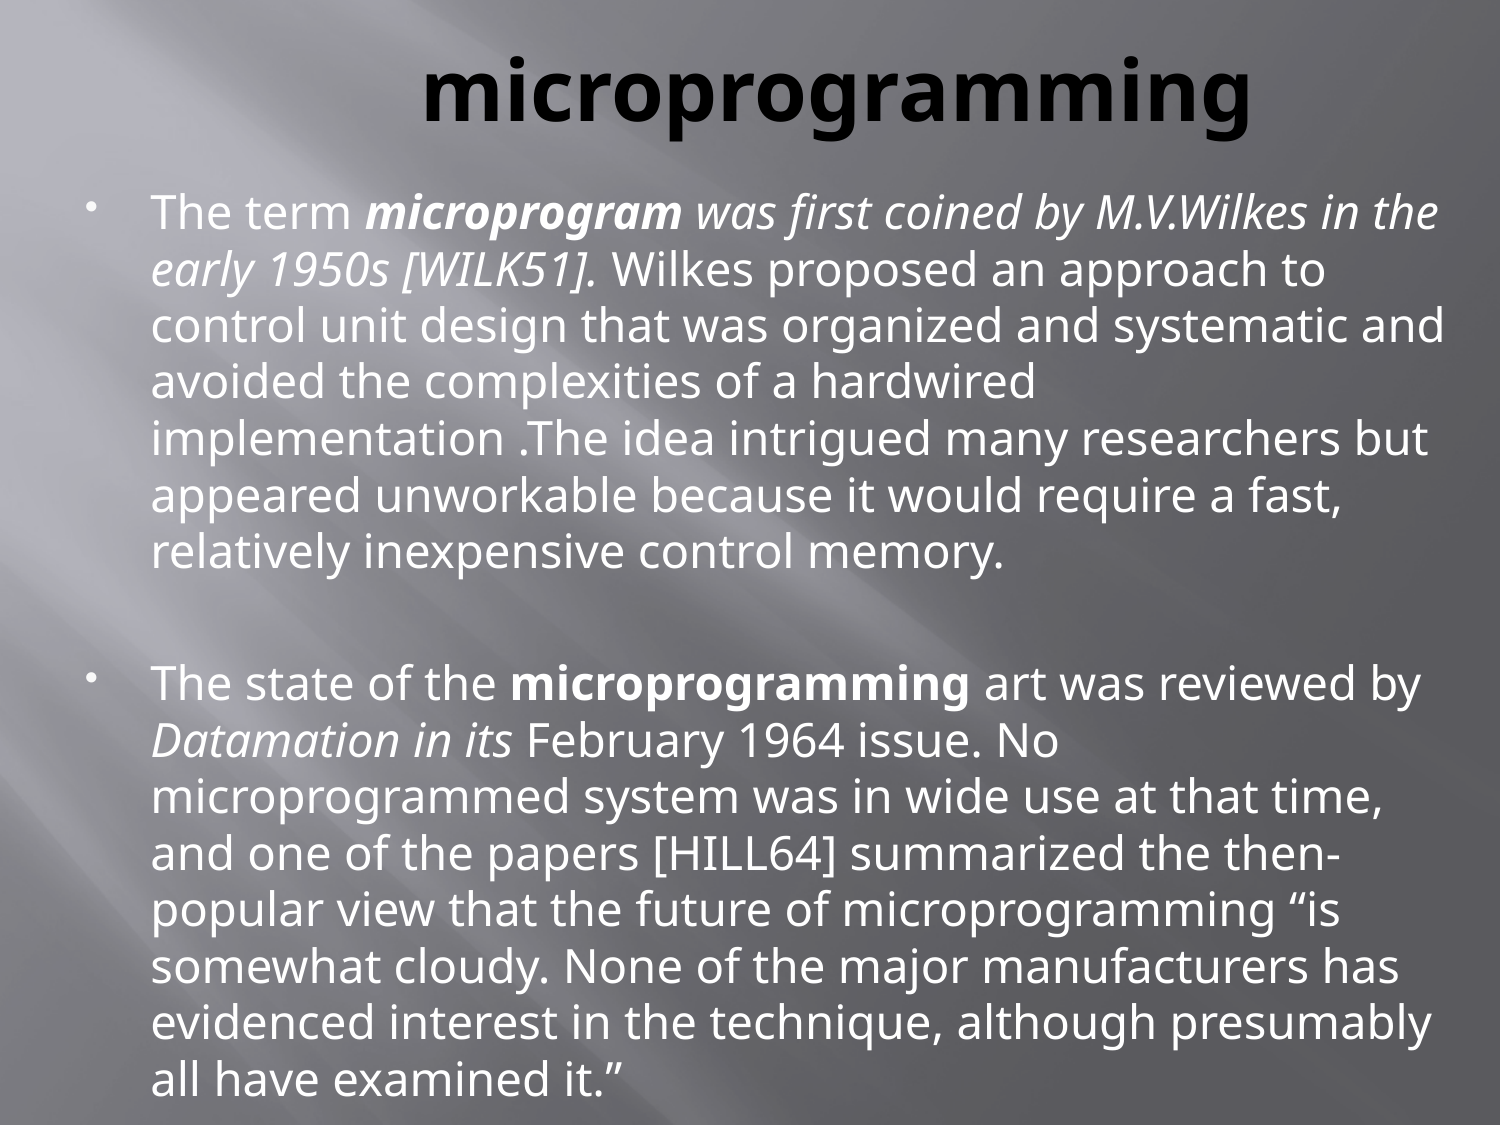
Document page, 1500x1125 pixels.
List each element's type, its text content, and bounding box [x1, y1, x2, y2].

list The term microprogram was first coined by M.V.Wilkes in the early 1950s [WILK51]. Wilkes proposed an approach to control unit design that was organized and systematic and avoided the complexities of a hardwired implementation .The idea intrigued many researchers but appeared unworkable because it would require a fast, relatively inexpensive control memory. The state of the microprogramming art was reviewed by Datamation in its February 1964 issue. No microprogrammed system was in wide use at that time, and one of the papers [HILL64] summarized the then-popular view that the future of microprogramming “is somewhat cloudy. None of the major manufacturers has evidenced interest in the technique, although presumably all have examined it.” [50, 174, 1463, 1125]
title microprogramming [50, 0, 1425, 174]
